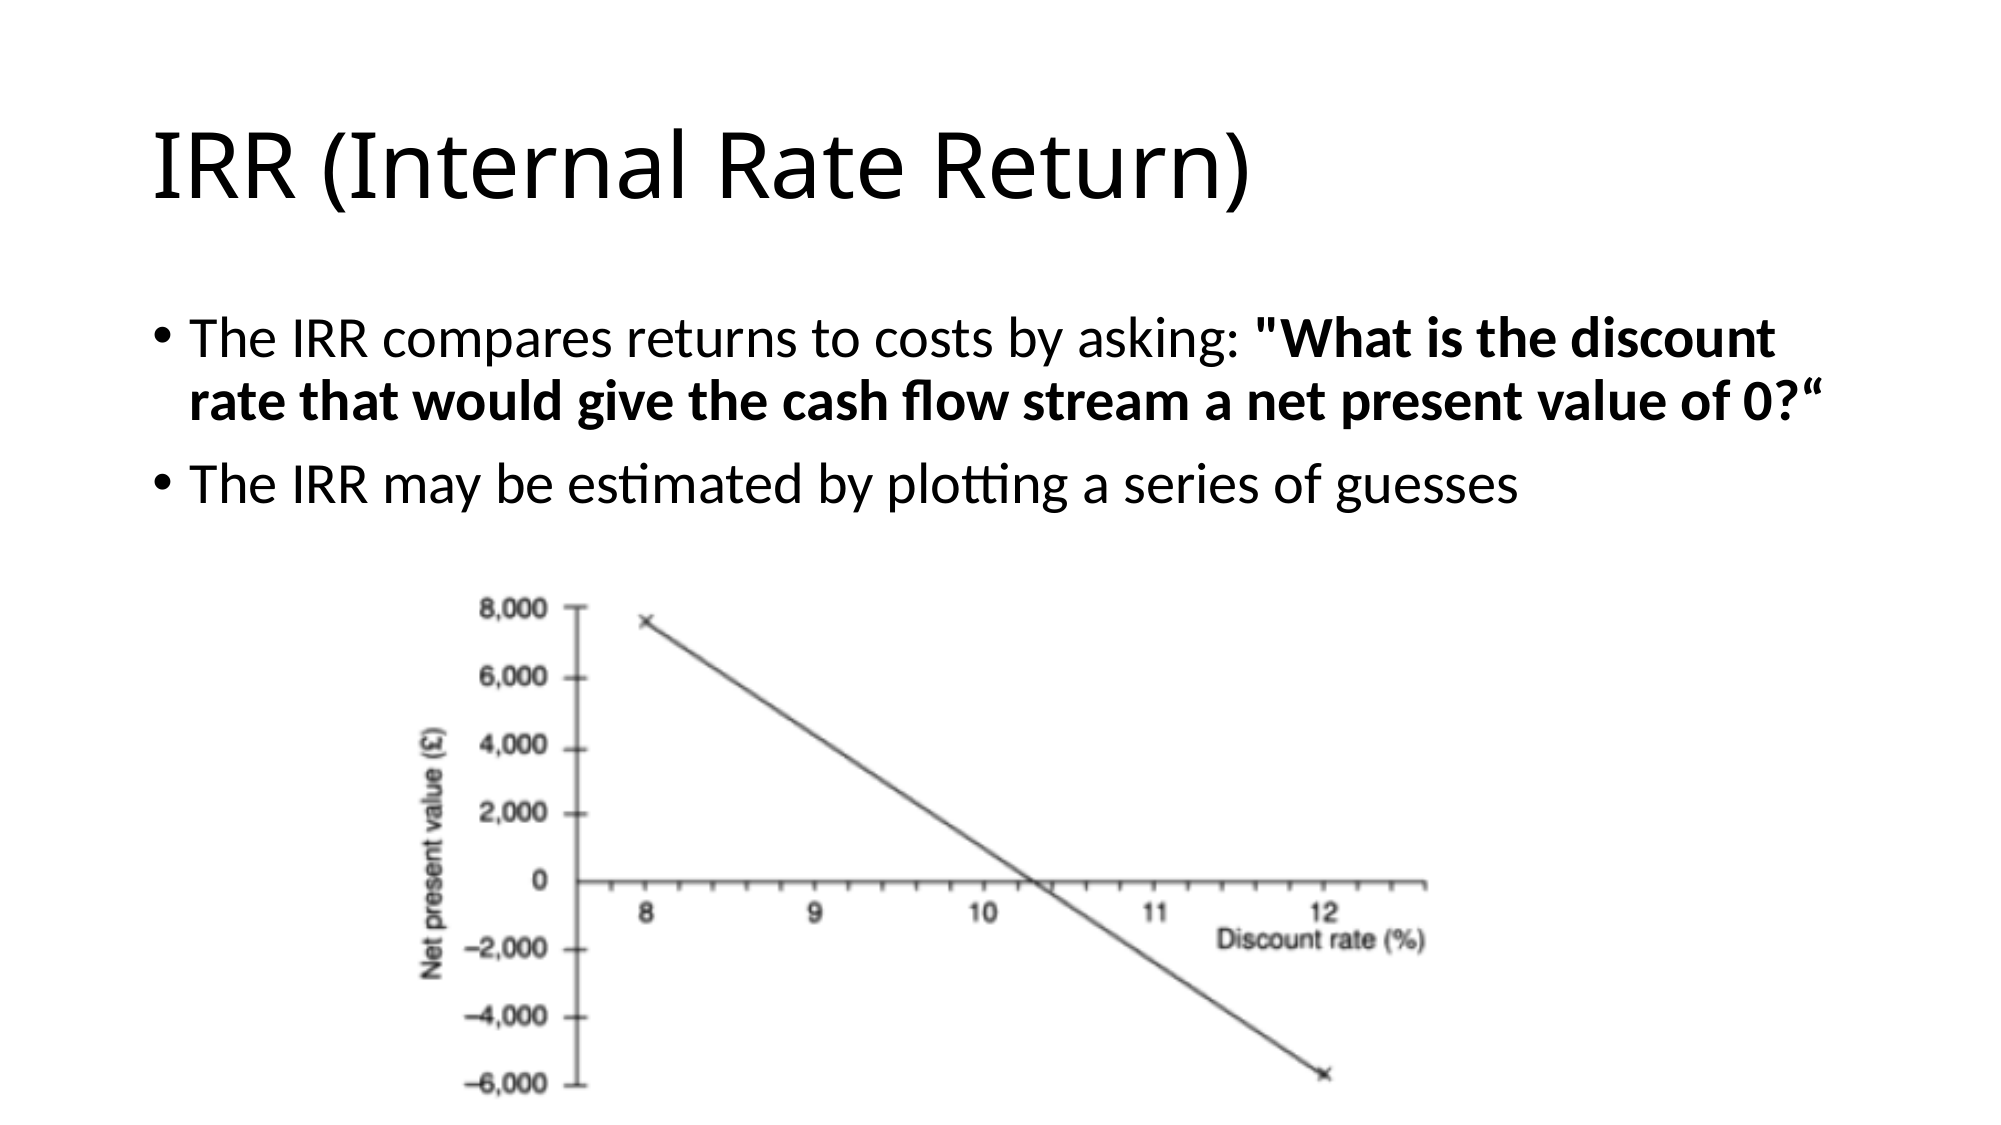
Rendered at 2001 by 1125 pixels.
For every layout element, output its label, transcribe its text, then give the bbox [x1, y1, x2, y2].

list The IRR compares returns to costs by asking: "What is the discount rate that would give the cash flow stream a net present value of 0?“ The IRR may be estimated by plotting a series of guesses [137, 299, 1863, 1014]
picture [383, 562, 1484, 1115]
title IRR (Internal Rate Return) [137, 59, 1863, 278]
